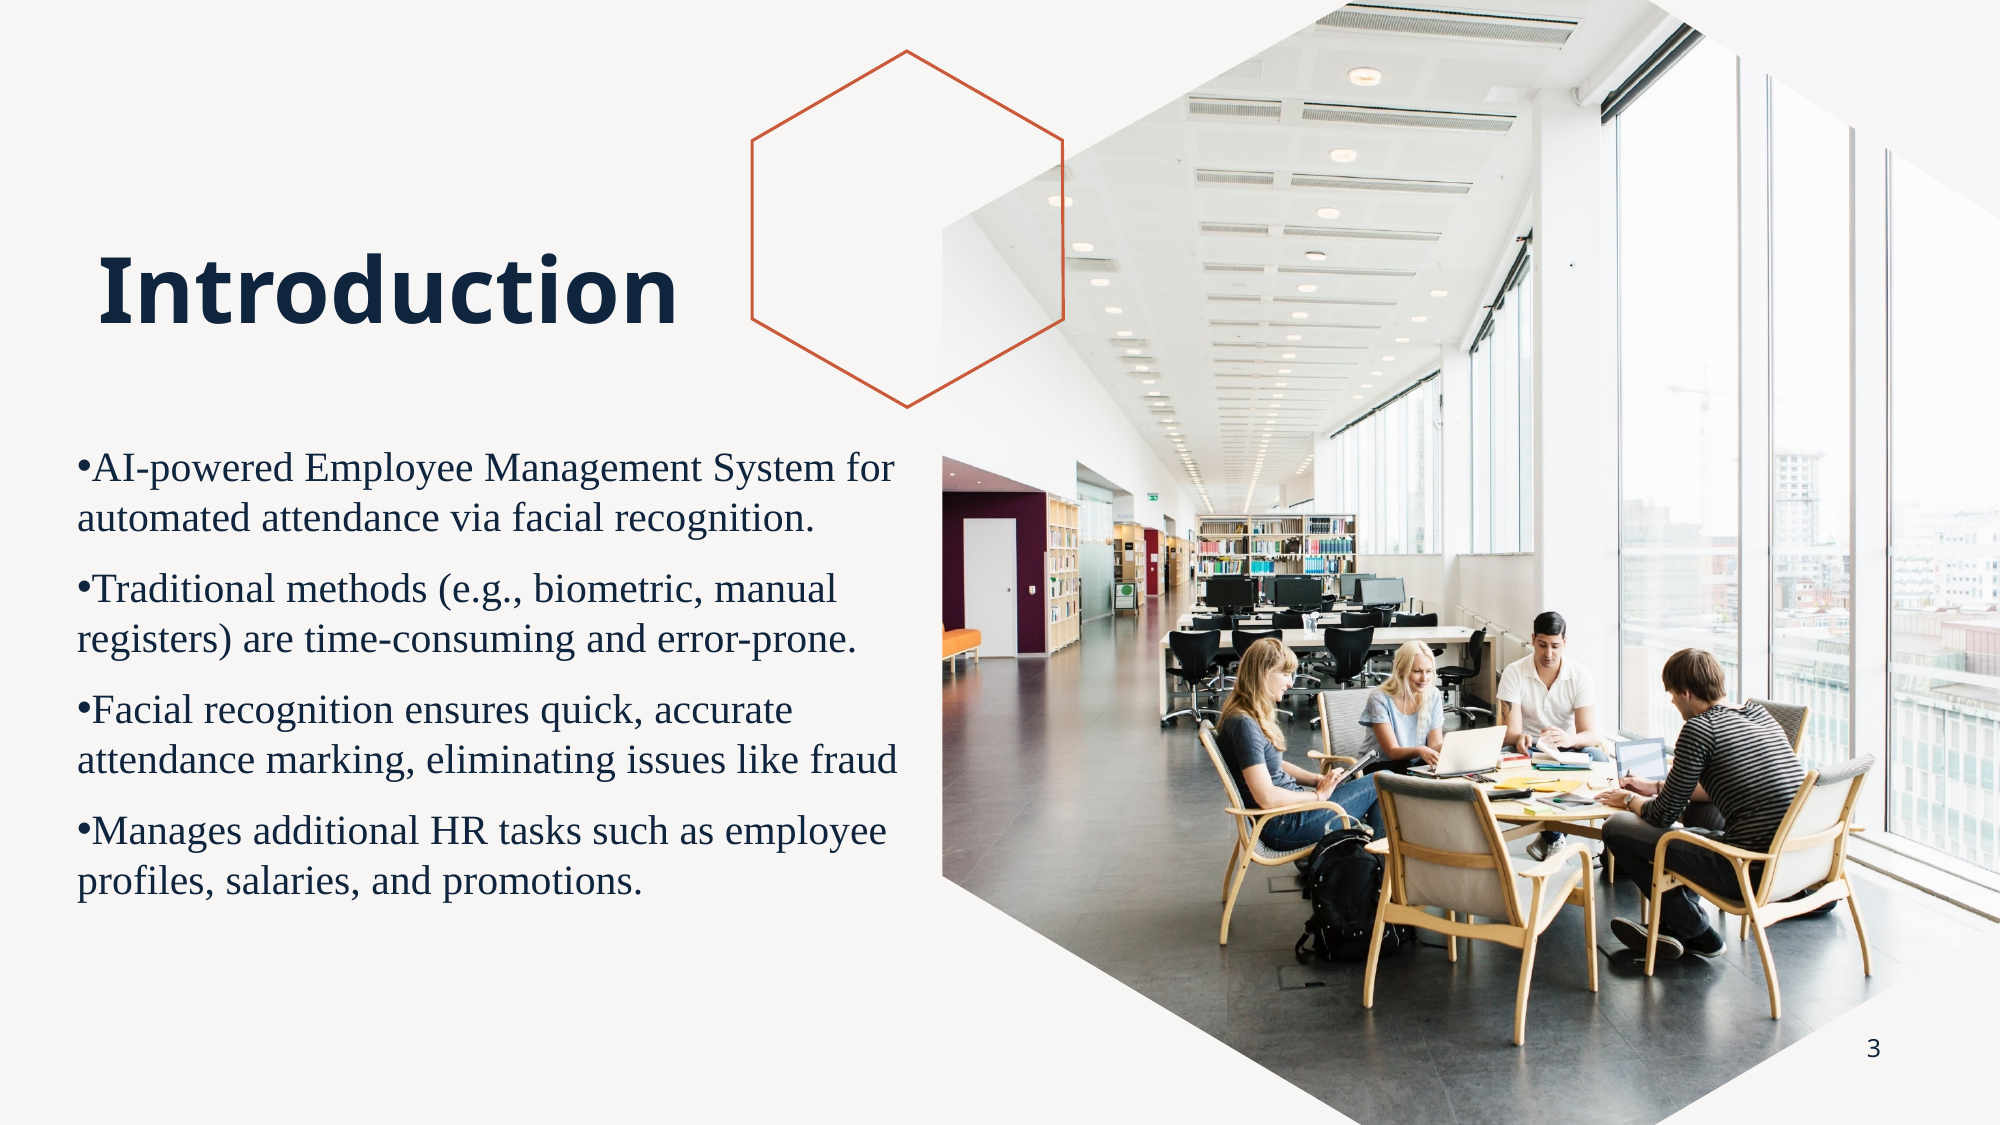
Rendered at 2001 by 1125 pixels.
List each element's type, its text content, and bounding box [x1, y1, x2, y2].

picture [942, 0, 2000, 1125]
list AI-powered Employee Management System for automated attendance via facial recognition. Traditional methods (e.g., biometric, manual registers) are time-consuming and error-prone. Facial recognition ensures quick, accurate attendance marking, eliminating issues like fraud Manages additional HR tasks such as employee profiles, salaries, and promotions. [62, 432, 923, 1052]
text_box [752, 51, 942, 408]
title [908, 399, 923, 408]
title Introduction [83, 179, 906, 408]
